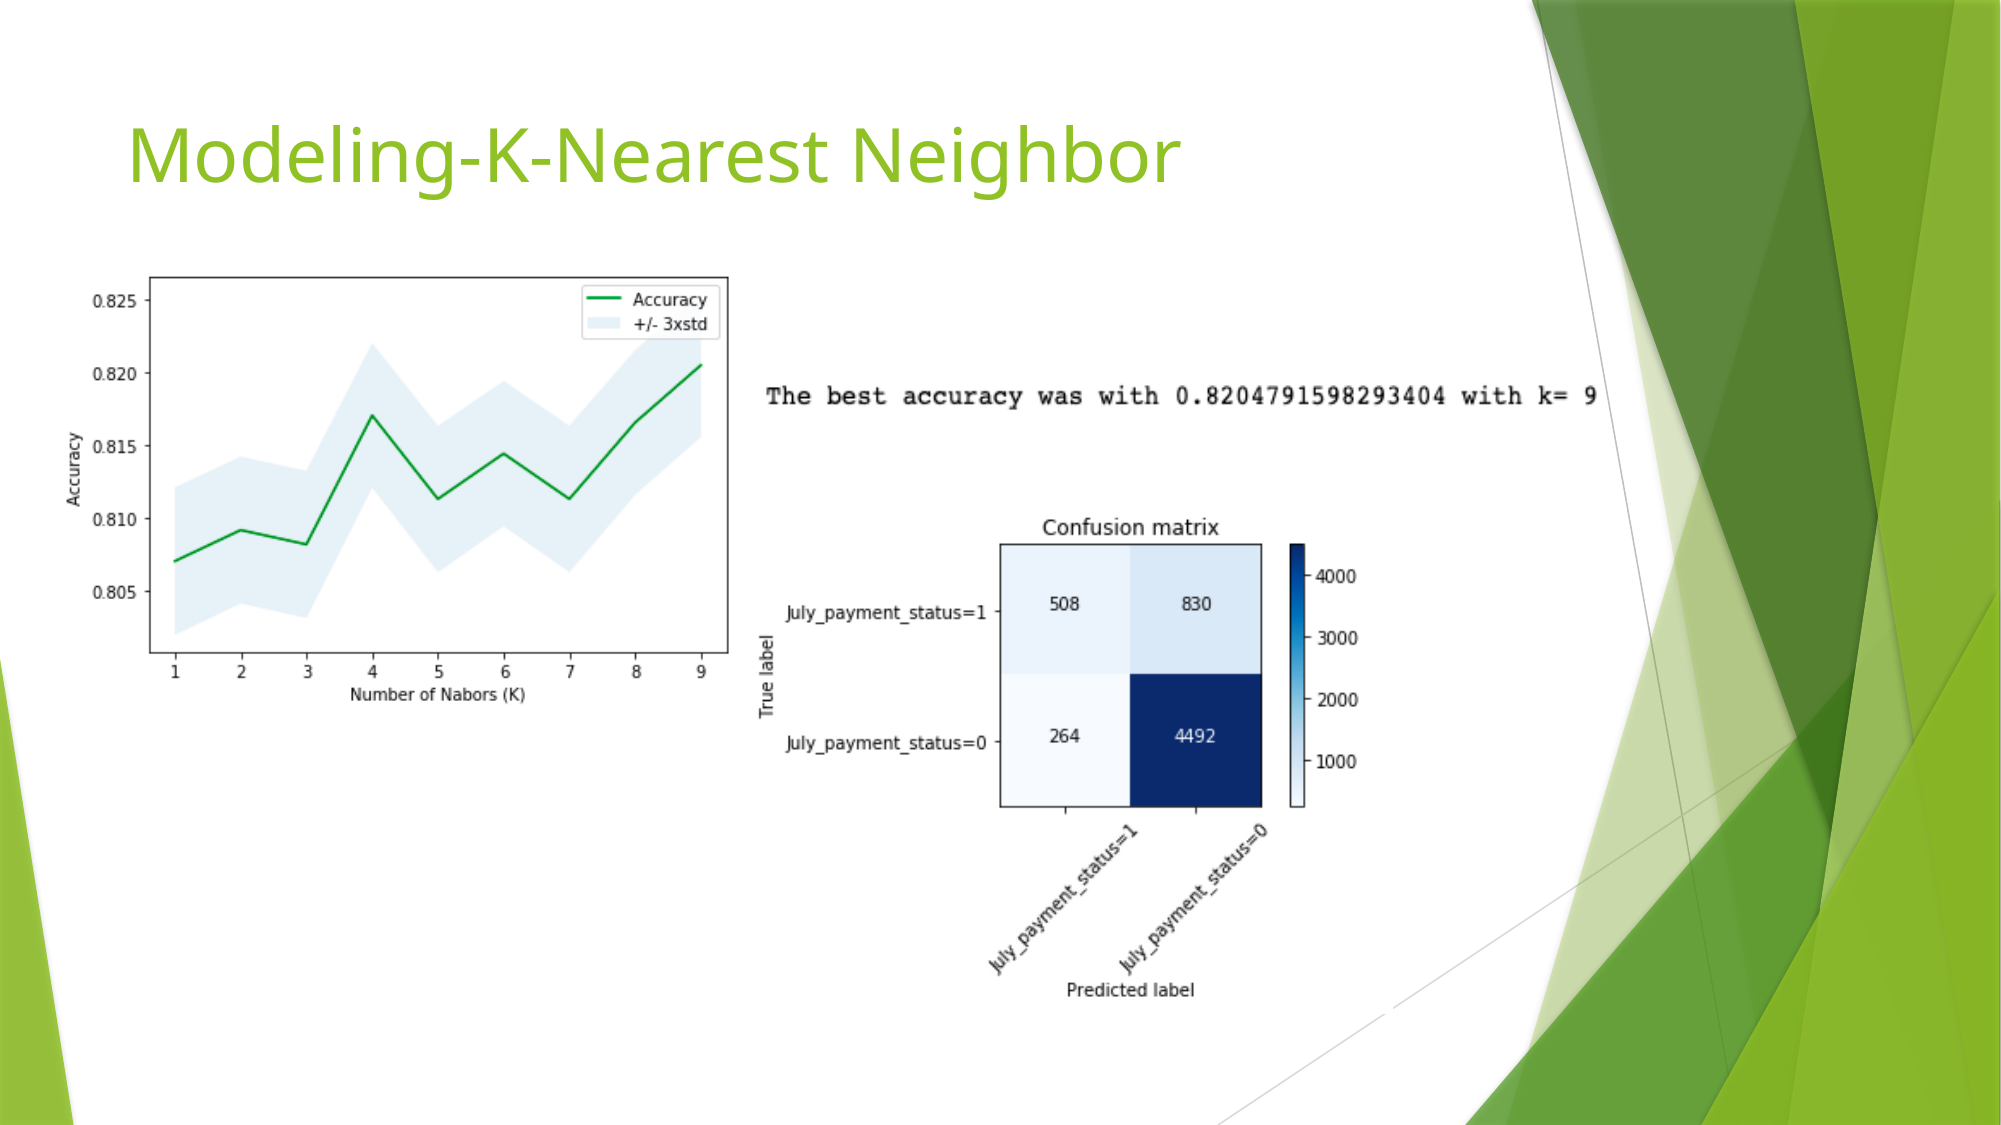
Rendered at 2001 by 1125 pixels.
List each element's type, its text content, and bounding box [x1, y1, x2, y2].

title Modeling-K-Nearest Neighbor [111, 99, 1522, 317]
picture [40, 255, 1602, 1015]
